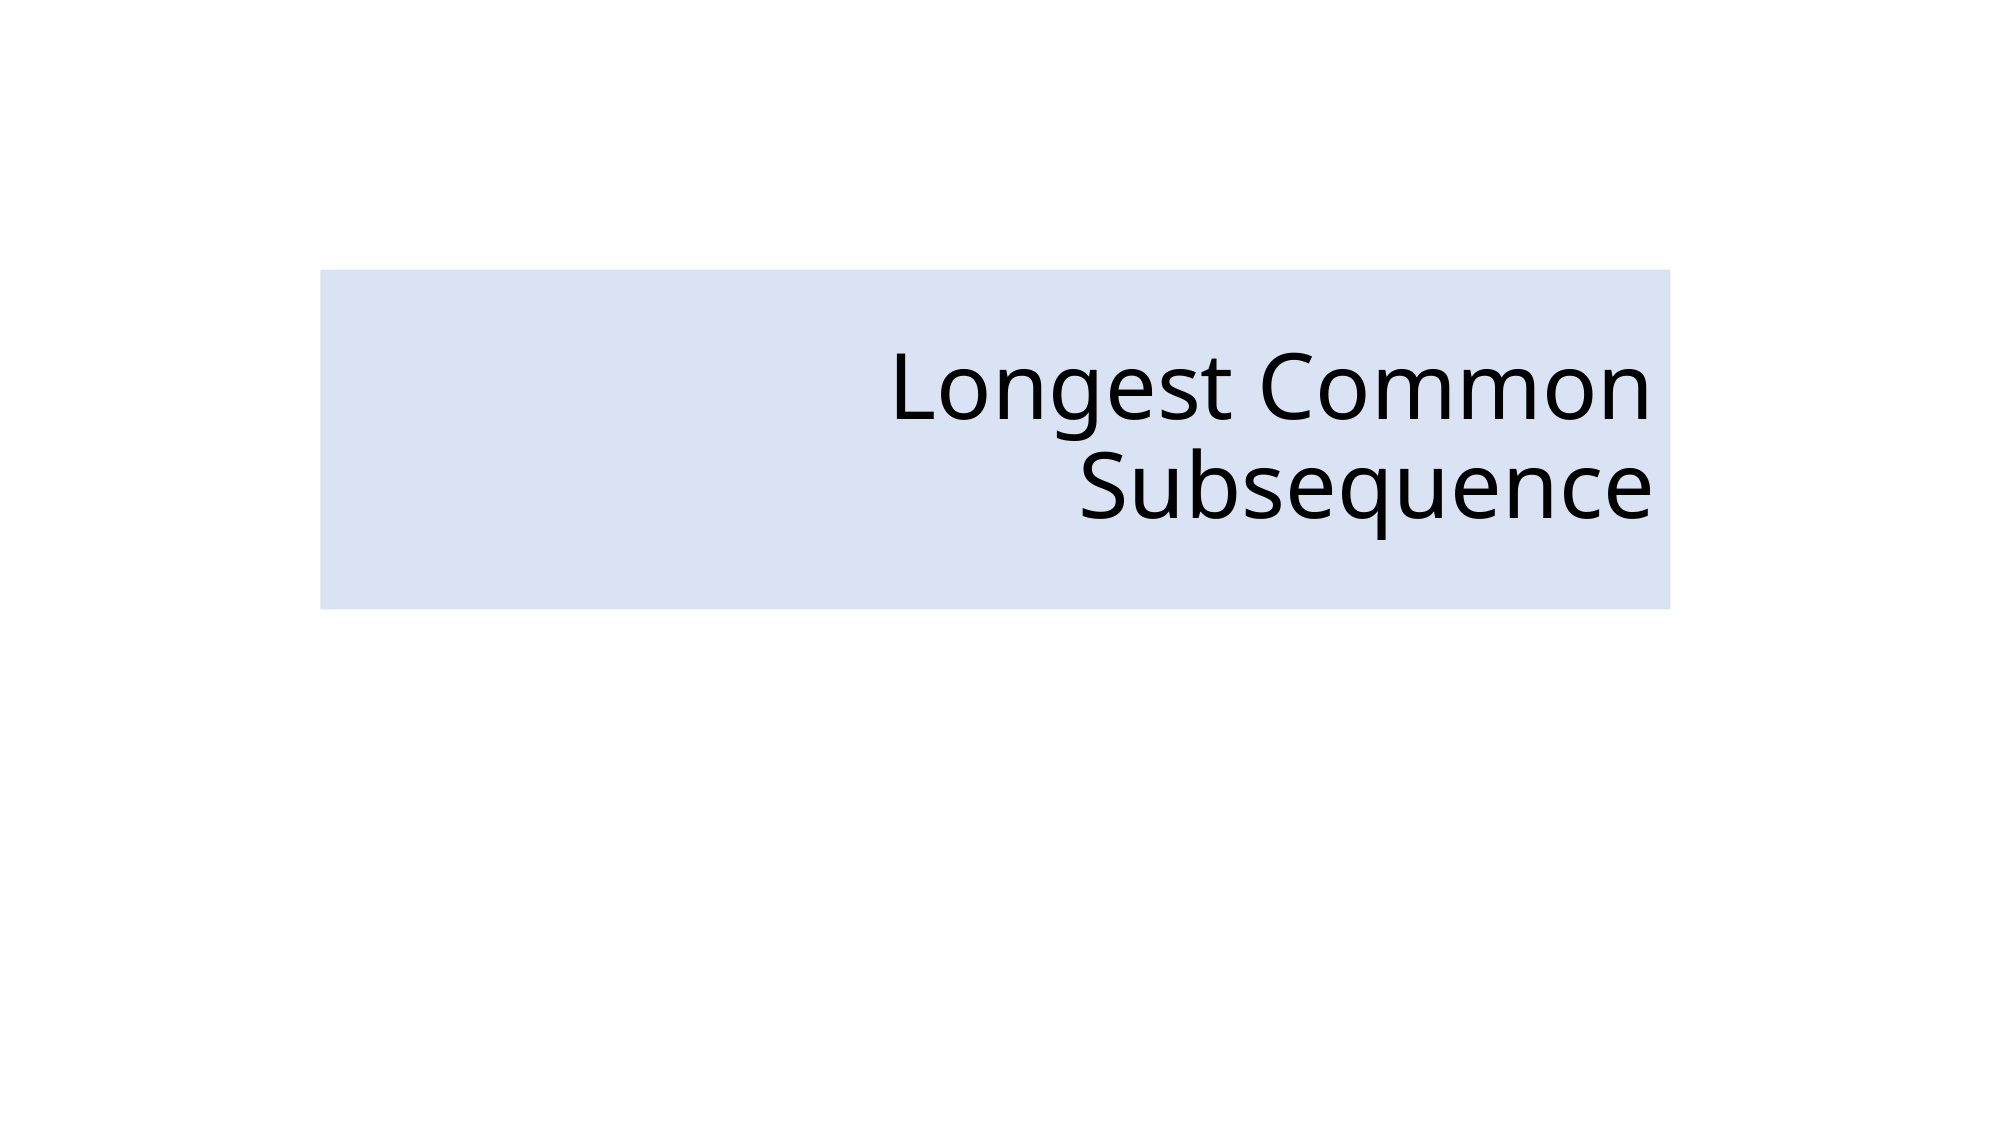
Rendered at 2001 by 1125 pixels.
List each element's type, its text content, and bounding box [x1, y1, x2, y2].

title Longest Common Subsequence [320, 269, 1671, 610]
